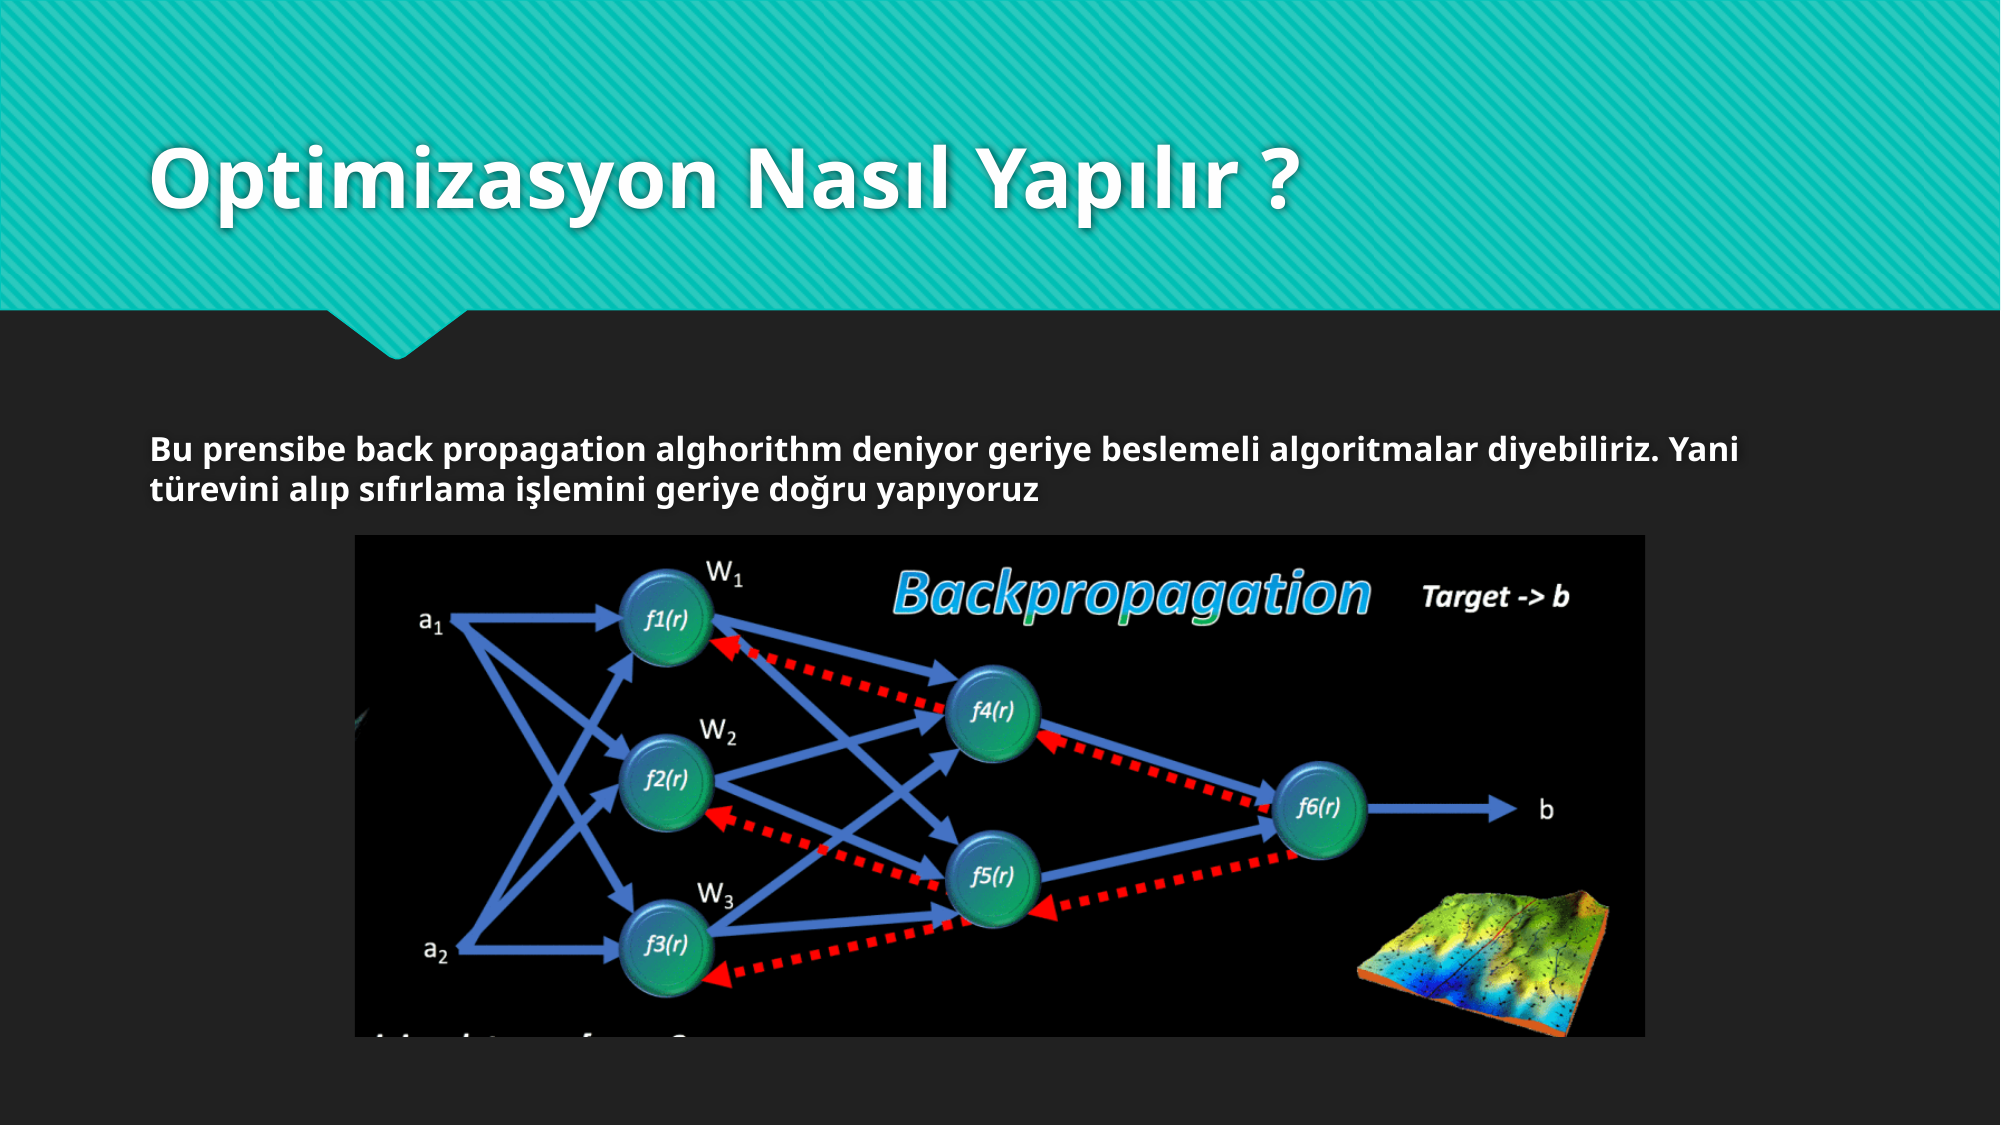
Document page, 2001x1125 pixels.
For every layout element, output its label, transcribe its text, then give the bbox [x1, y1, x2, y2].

picture [354, 534, 1646, 1037]
title Optimizasyon Nasıl Yapılır ? [132, 73, 1868, 233]
list Bu prensibe back propagation alghorithm deniyor geriye beslemeli algoritmalar diyebiliriz. Yani türevini alıp sıfırlama işlemini geriye doğru yapıyoruz [134, 364, 1866, 962]
